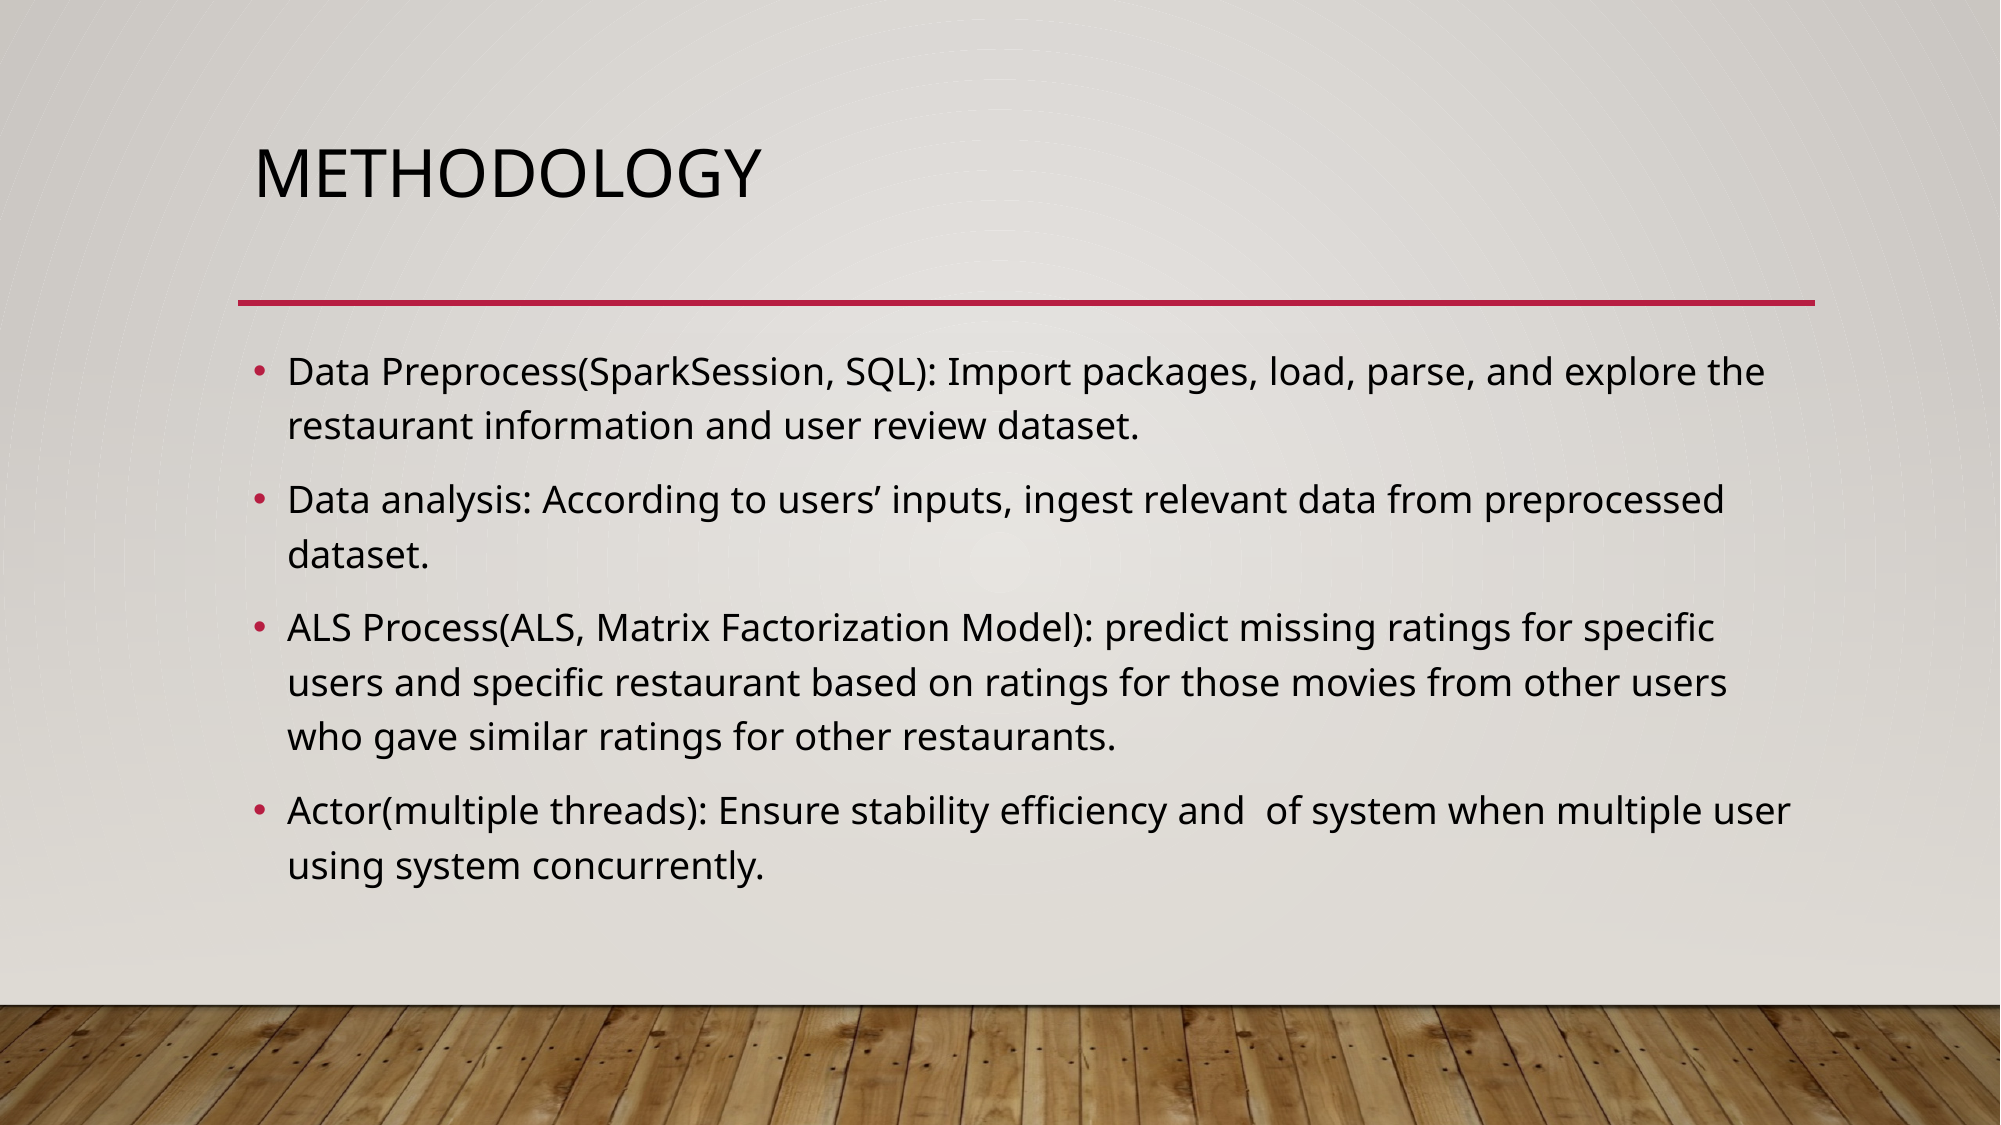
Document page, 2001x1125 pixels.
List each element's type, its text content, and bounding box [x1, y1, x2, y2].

title Methodology [238, 131, 1814, 305]
list Data Preprocess(SparkSession, SQL): Import packages, load, parse, and explore the restaurant information and user review dataset. Data analysis: According to users’ inputs, ingest relevant data from preprocessed dataset. ALS Process(ALS, Matrix Factorization Model): predict missing ratings for specific users and specific restaurant based on ratings for those movies from other users who gave similar ratings for other restaurants. Actor(multiple threads): Ensure stability efficiency and of system when multiple user using system concurrently. [238, 330, 1814, 897]
picture [0, 1005, 2000, 1125]
